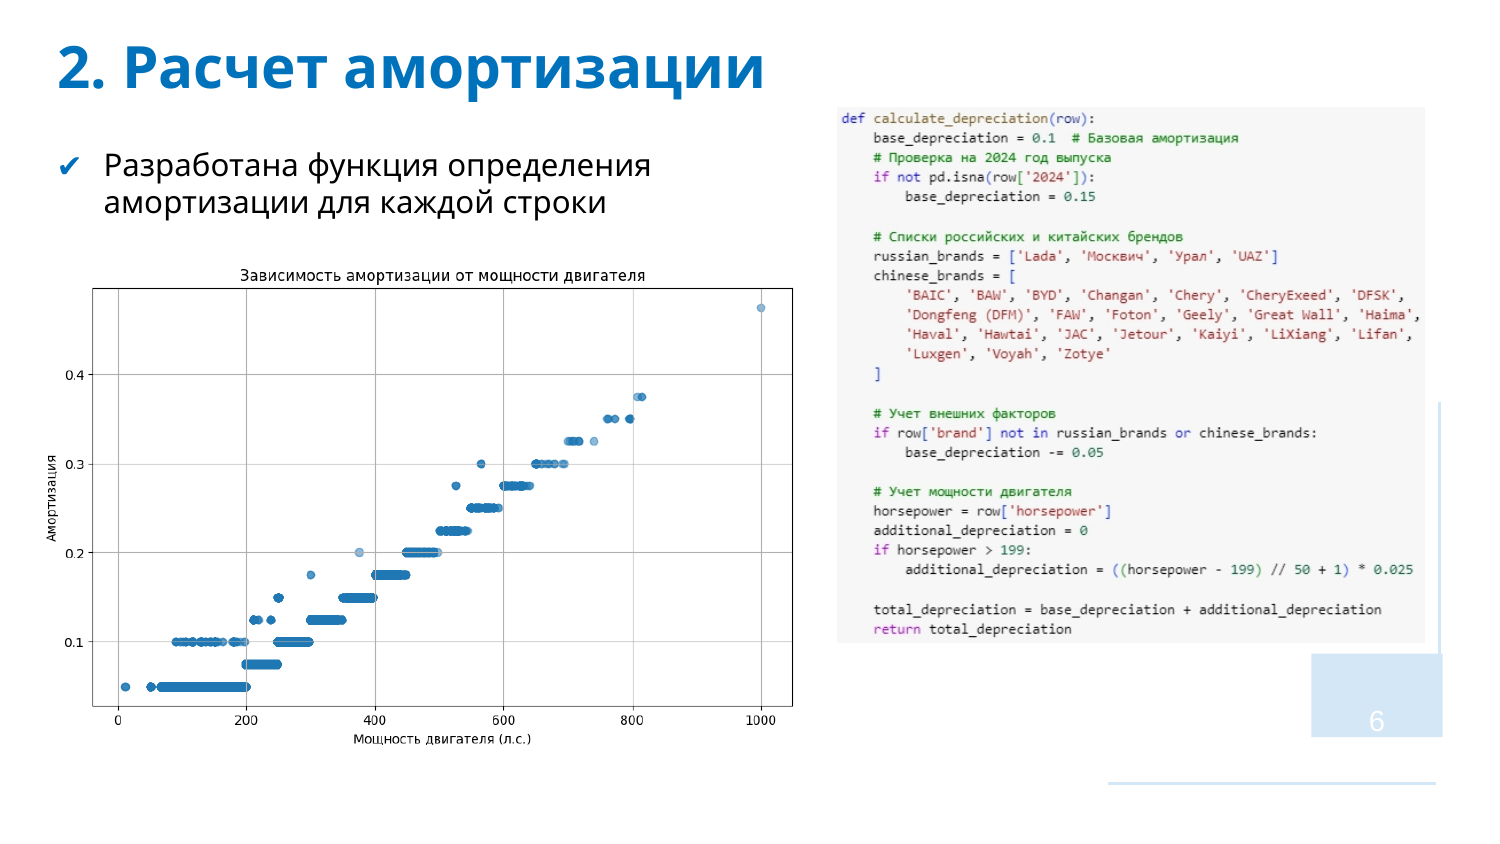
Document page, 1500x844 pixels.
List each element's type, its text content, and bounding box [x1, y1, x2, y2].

picture [837, 107, 1426, 643]
text_box 6 [1311, 653, 1443, 738]
title 2. Расчет амортизации [54, 28, 1446, 172]
picture [37, 259, 801, 753]
text_box Разработана функция определения амортизации для каждой строки [54, 172, 739, 220]
